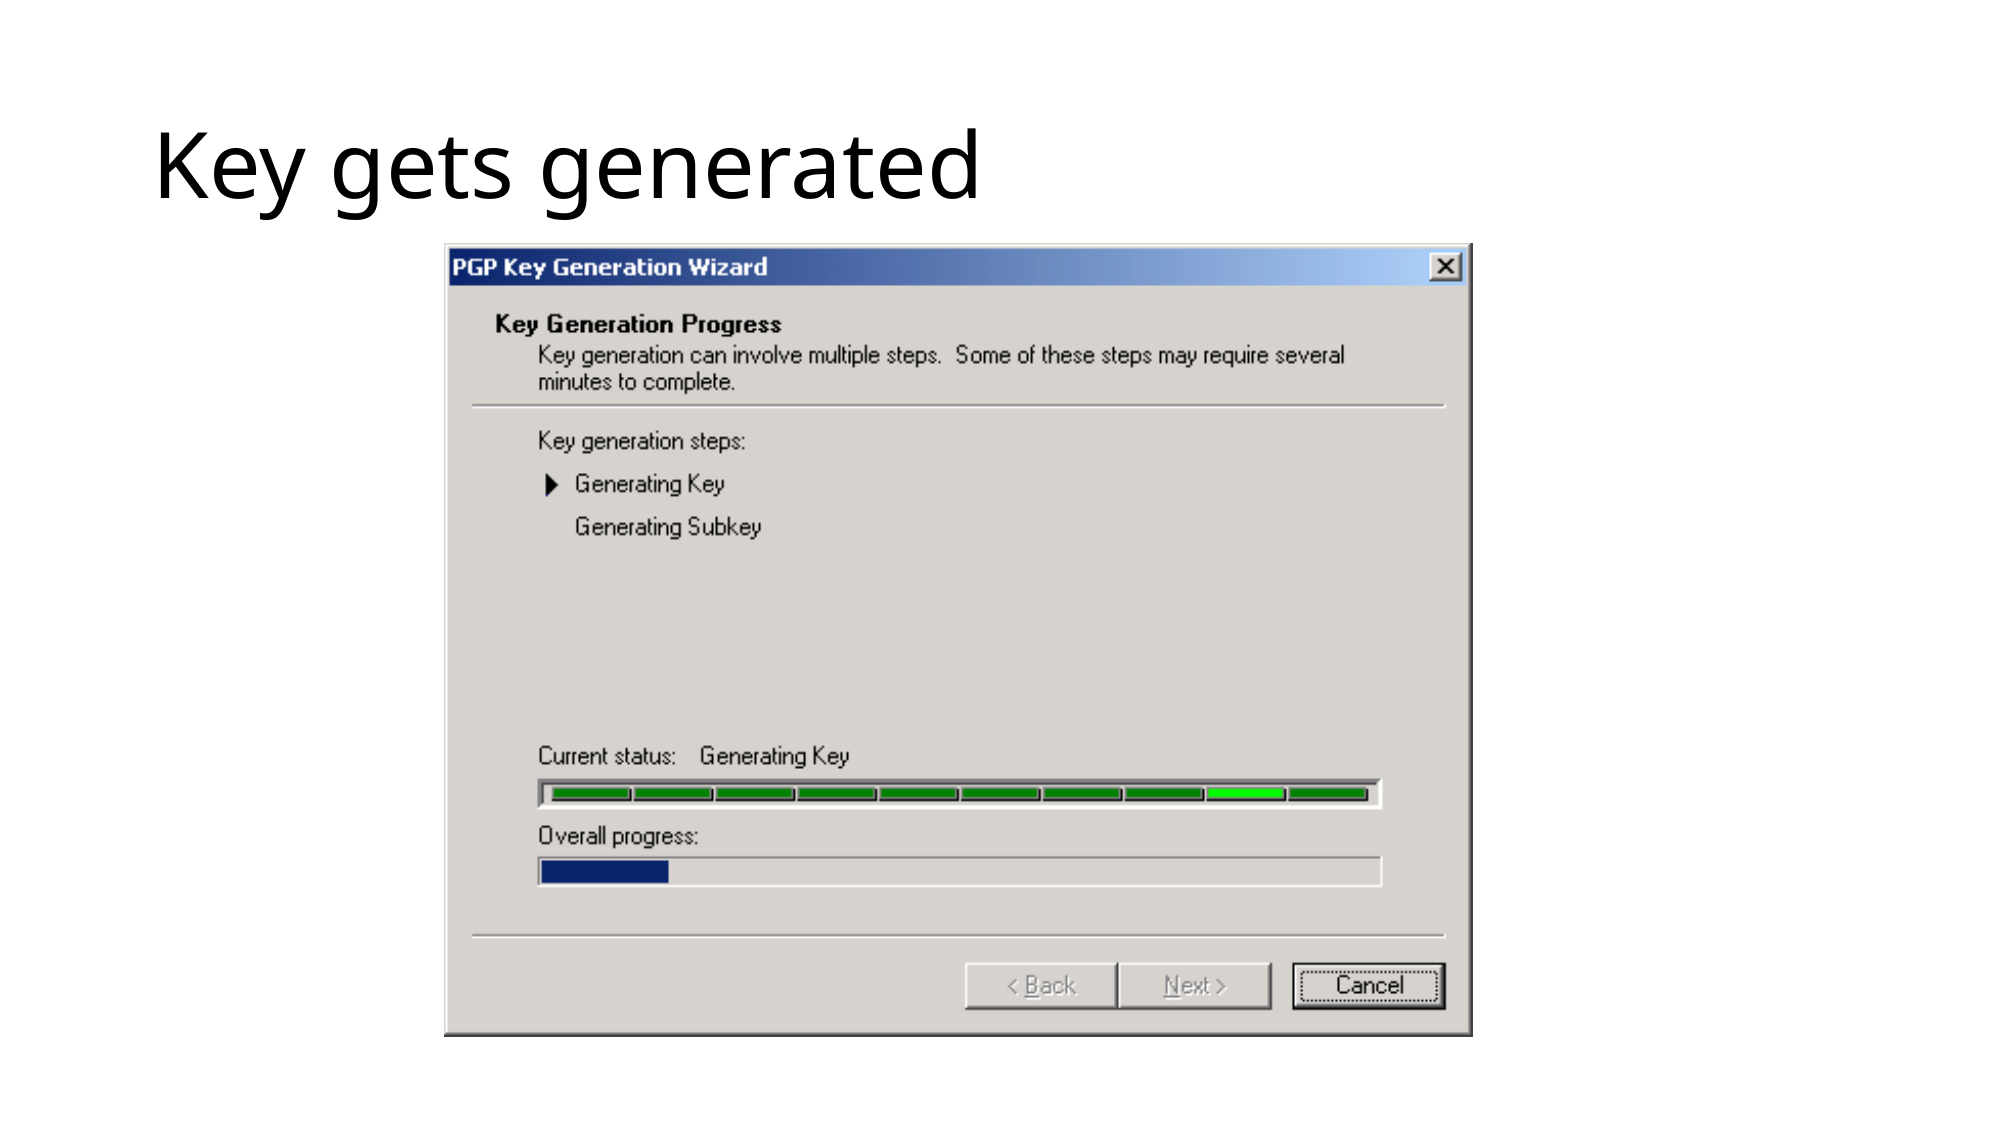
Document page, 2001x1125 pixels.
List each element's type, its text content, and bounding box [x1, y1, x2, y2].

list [444, 243, 1473, 1037]
title Key gets generated [137, 59, 1863, 278]
